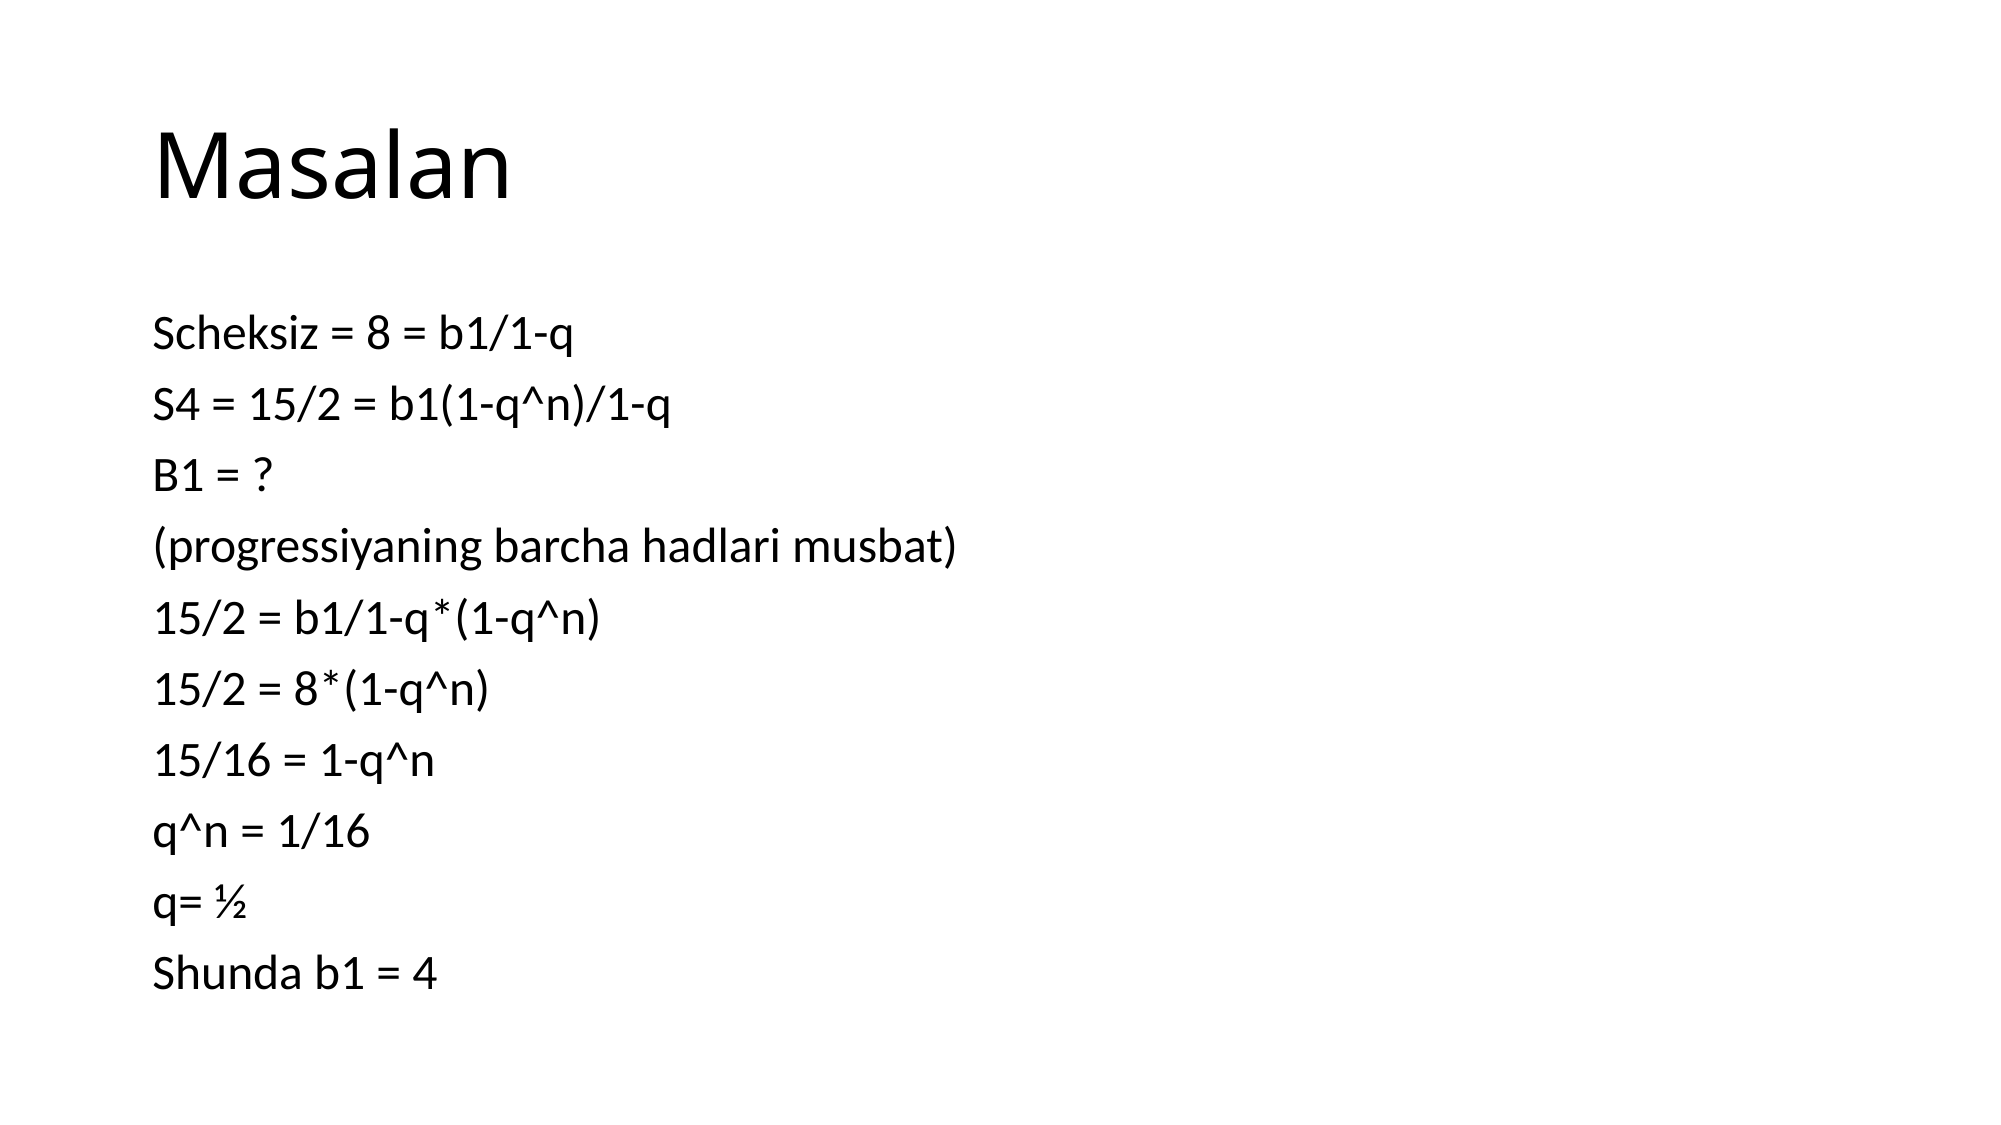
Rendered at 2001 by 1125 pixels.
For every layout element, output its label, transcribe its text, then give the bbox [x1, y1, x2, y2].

title Masalan [137, 59, 1863, 278]
list Scheksiz = 8 = b1/1-q S4 = 15/2 = b1(1-q^n)/1-q B1 = ? (progressiyaning barcha hadlari musbat) 15/2 = b1/1-q*(1-q^n) 15/2 = 8*(1-q^n) 15/16 = 1-q^n q^n = 1/16 q= ½ Shunda b1 = 4 [137, 299, 1863, 1014]
